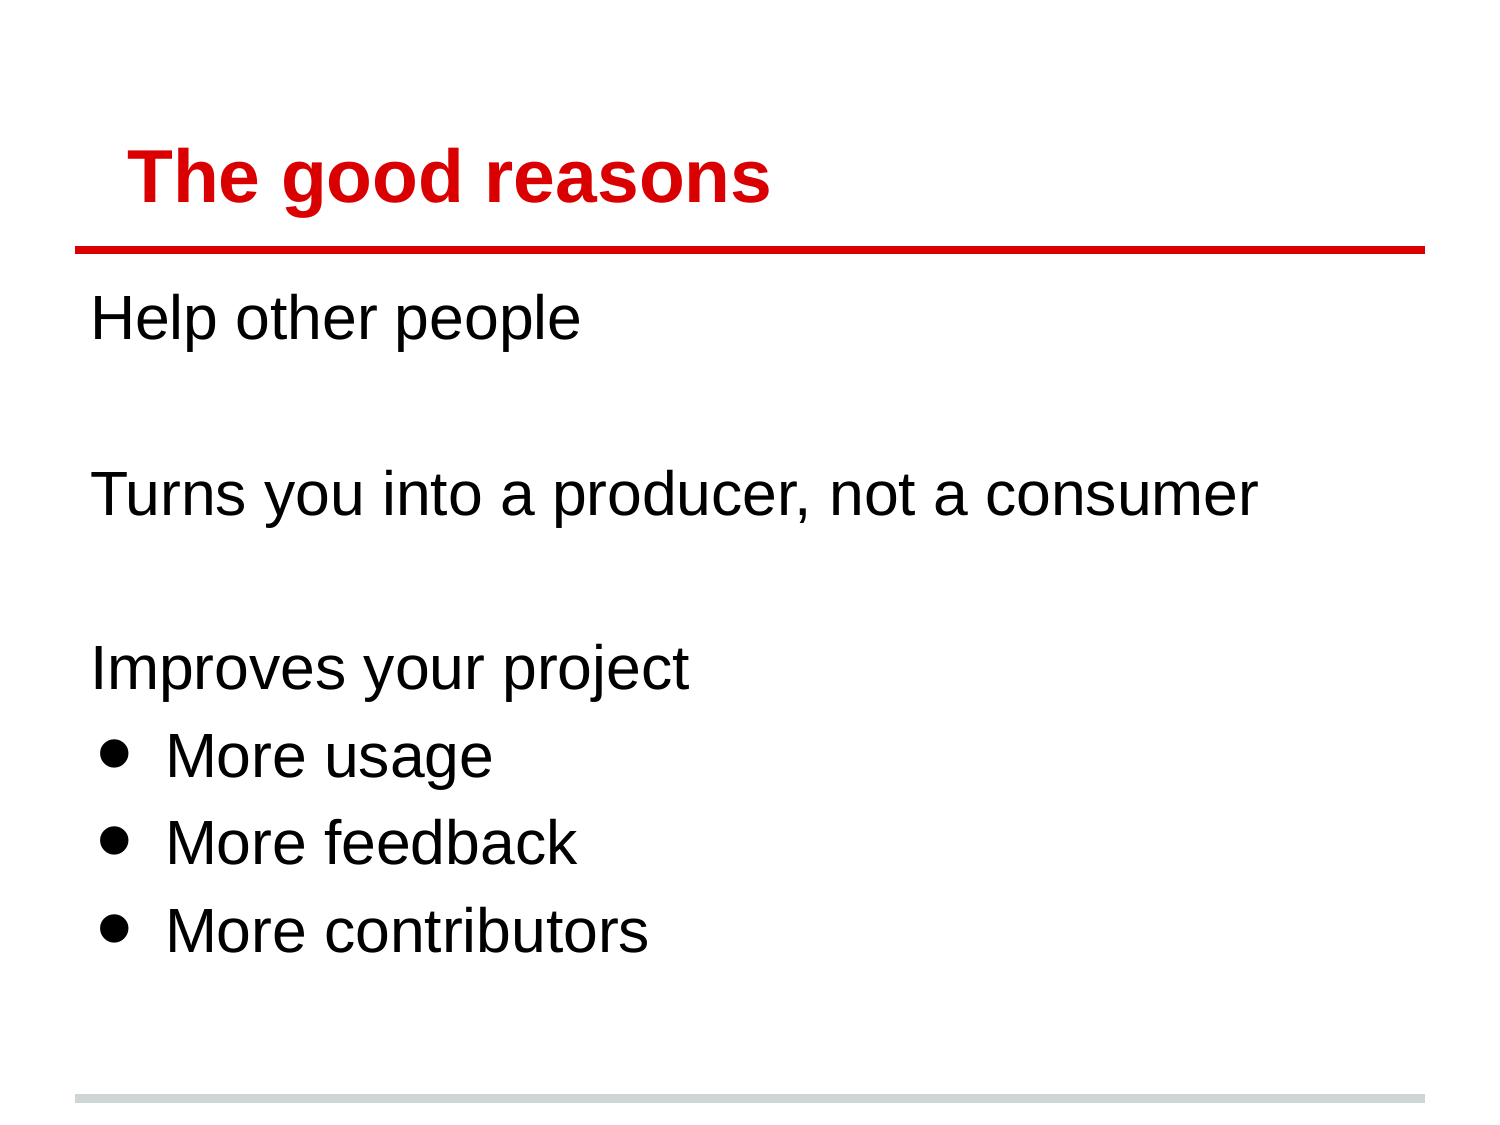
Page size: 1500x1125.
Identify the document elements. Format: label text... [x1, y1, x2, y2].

title The good reasons [75, 14, 1425, 233]
list Help other people Turns you into a producer, not a consumer Improves your project More usage More feedback More contributors [75, 262, 1425, 1125]
